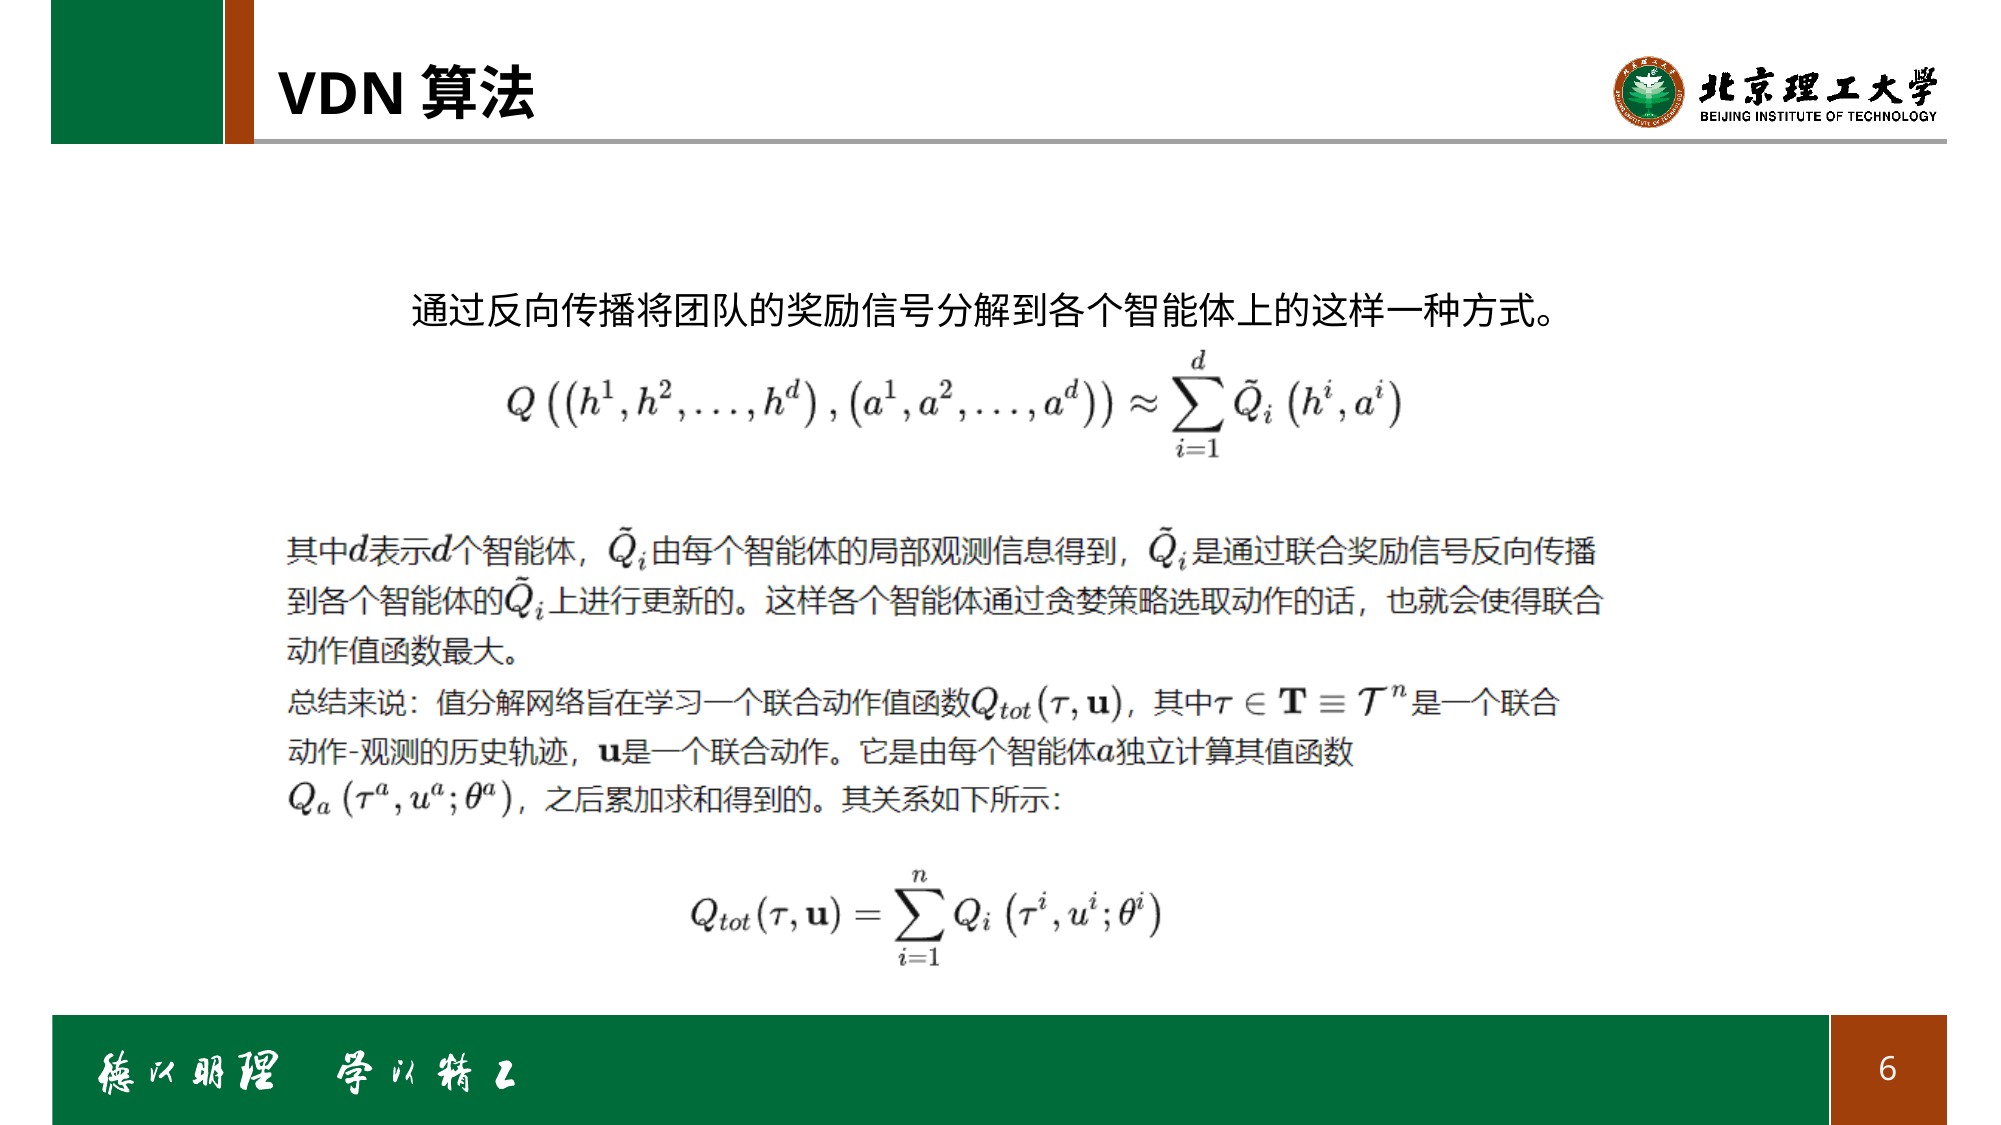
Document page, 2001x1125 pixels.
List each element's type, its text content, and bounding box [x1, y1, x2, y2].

picture [249, 344, 1699, 1003]
text_box 通过反向传播将团队的奖励信号分解到各个智能体上的这样一种方式。 [225, 279, 1891, 340]
picture [1682, 56, 1937, 128]
title VDN算法 [263, 56, 1682, 136]
